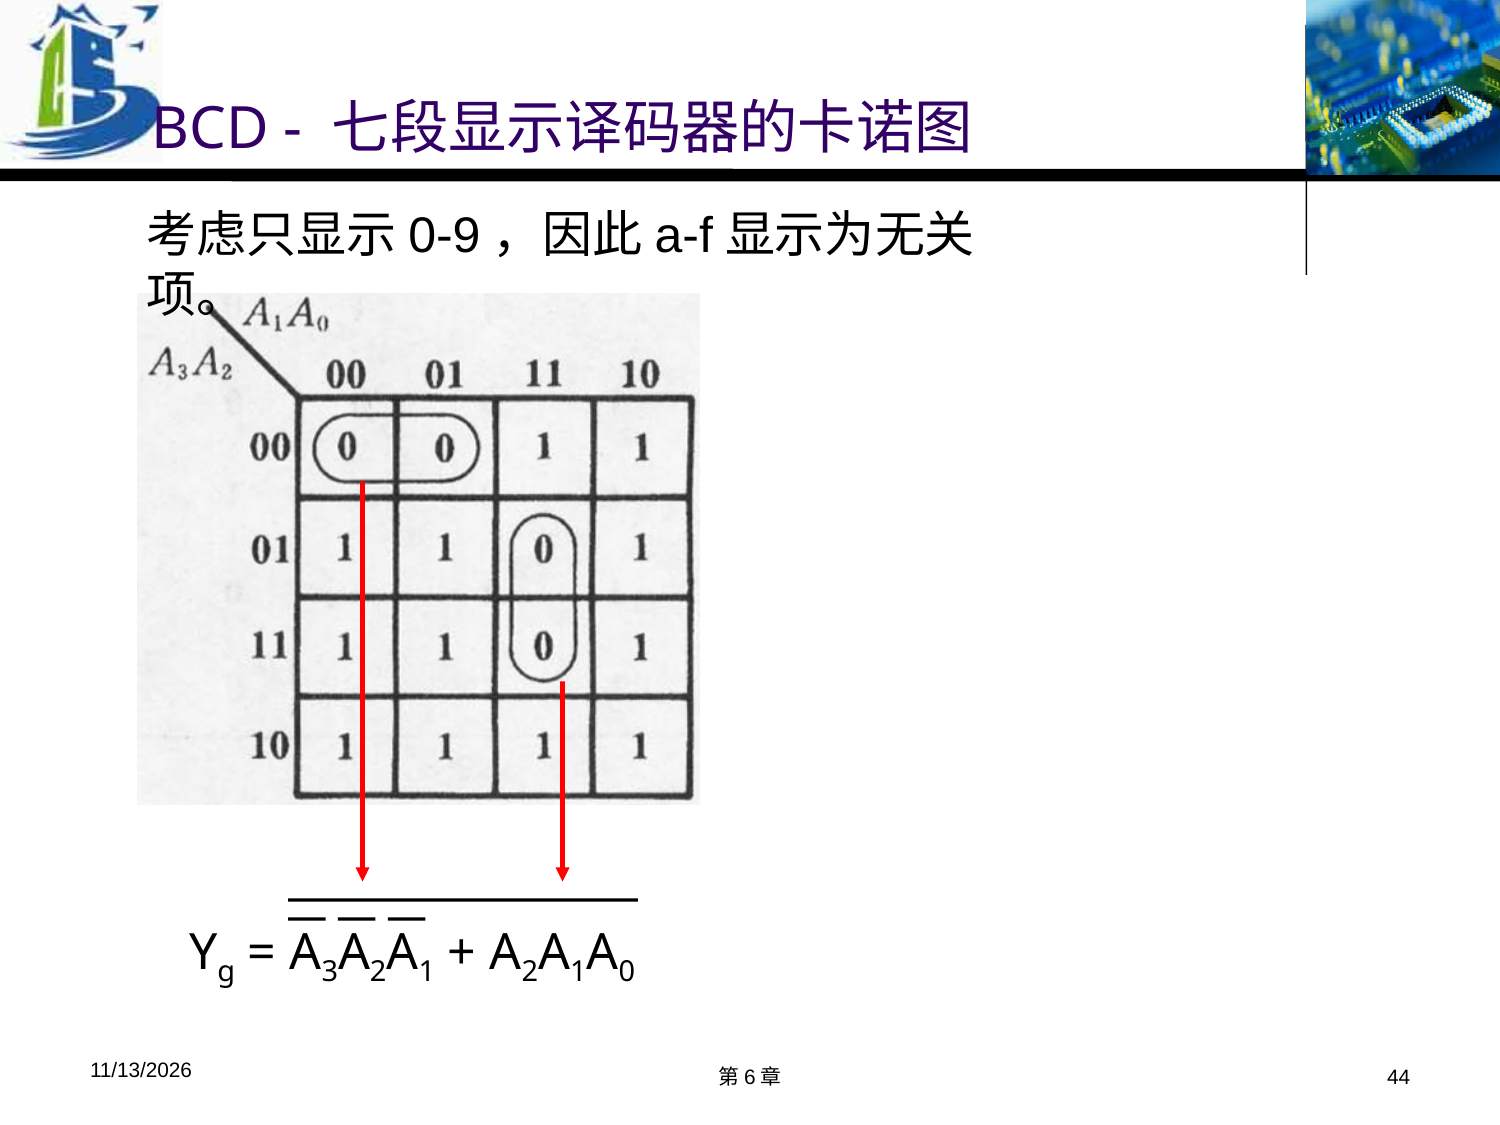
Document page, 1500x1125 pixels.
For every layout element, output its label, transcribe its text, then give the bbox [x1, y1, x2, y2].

text_box BCD - 七段显示译码器的卡诺图 [136, 42, 1412, 168]
text_box [356, 813, 369, 882]
picture [1347, 168, 1357, 175]
picture [0, 0, 163, 163]
footer 第6章 [512, 1055, 988, 1101]
text_box 考虑只显示0-9，因此a-f显示为无关项。 [131, 195, 1075, 331]
slide_number 44 [1074, 1055, 1426, 1101]
text_box [556, 813, 569, 882]
picture [1306, 168, 1344, 175]
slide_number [74, 1048, 426, 1101]
picture [1306, 0, 1500, 175]
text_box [160, 899, 665, 988]
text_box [137, 293, 701, 805]
